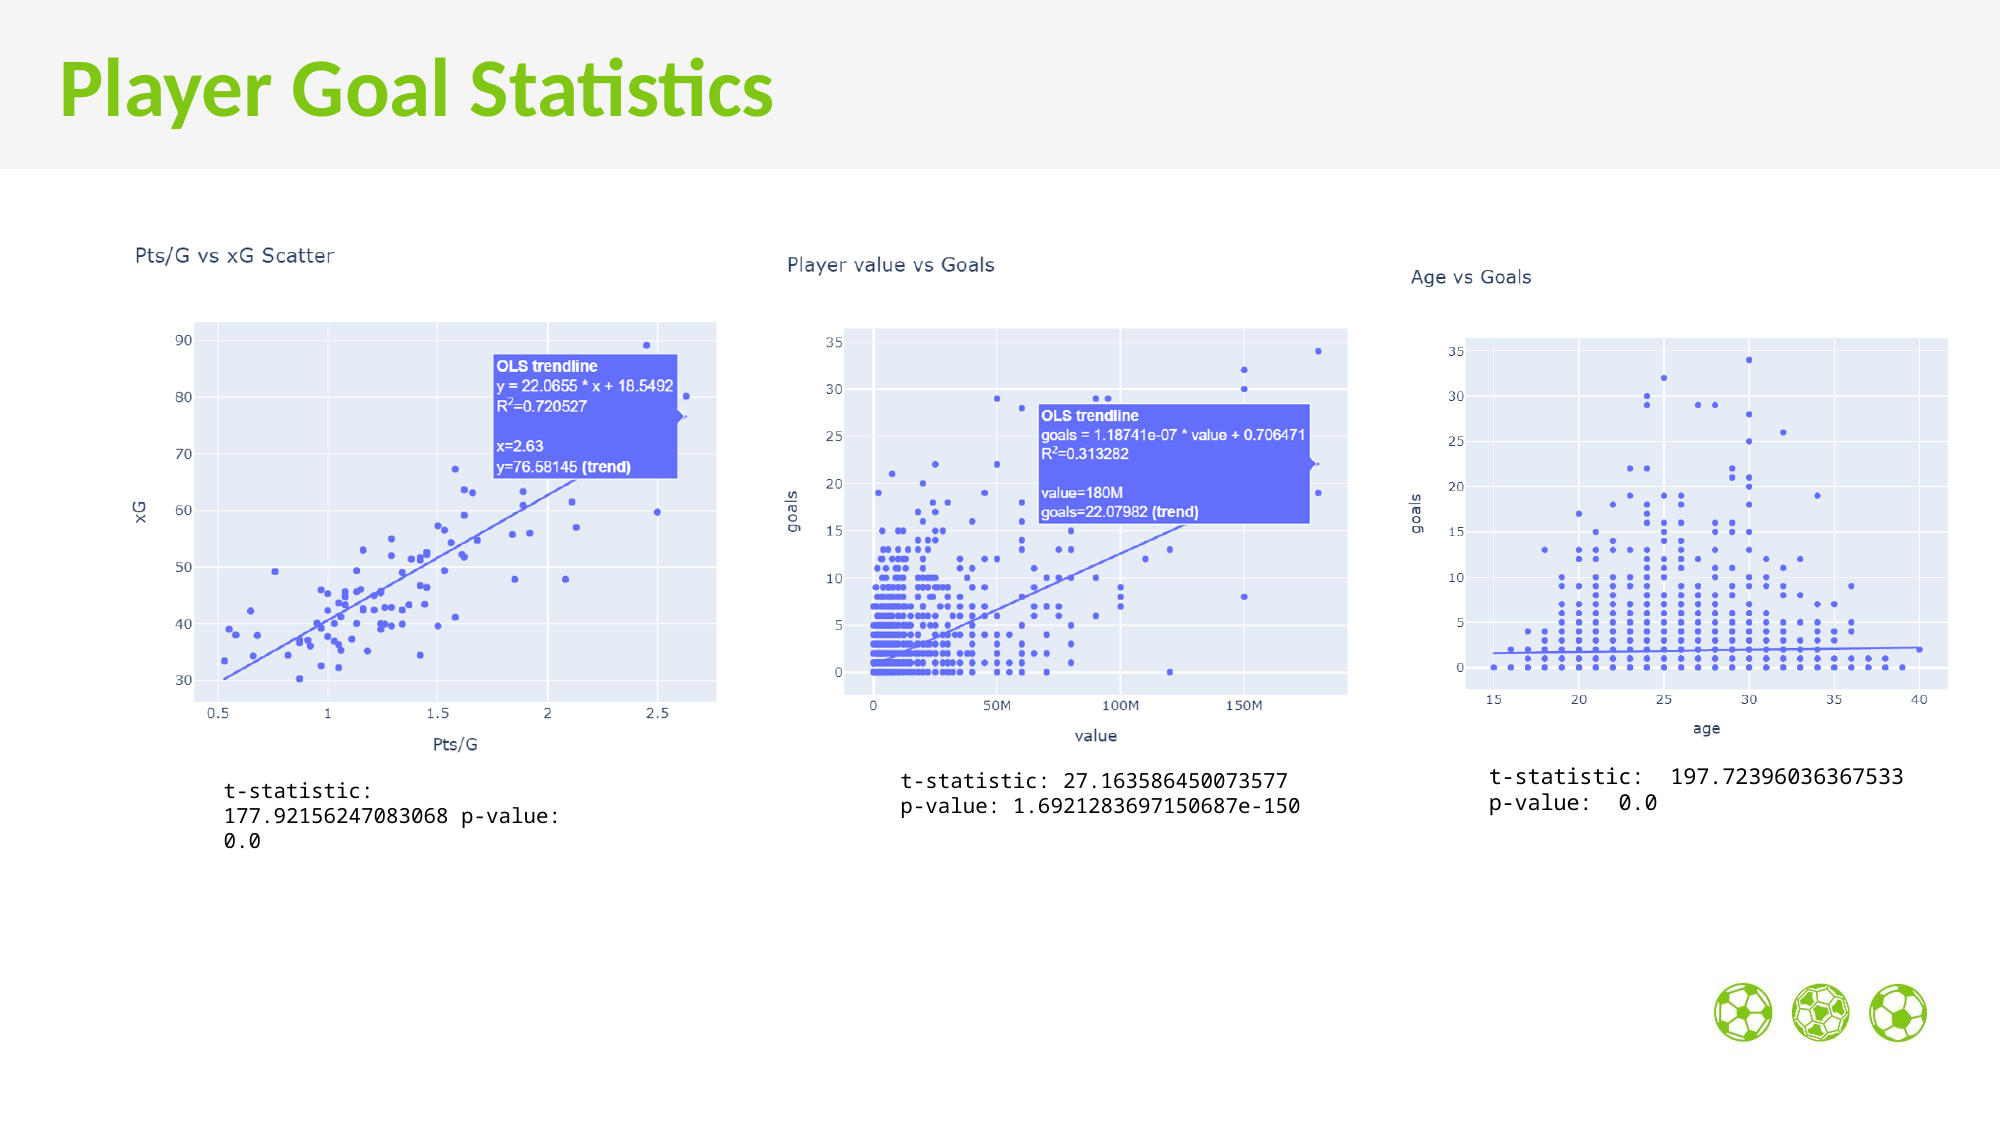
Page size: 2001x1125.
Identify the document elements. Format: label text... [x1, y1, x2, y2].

text_box t-statistic: 177.92156247083068 p-value: 0.0 [208, 770, 603, 861]
text_box t-statistic: 27.163586450073577 p-value: 1.6921283697150687e-150 [885, 760, 1473, 826]
picture [0, 0, 2000, 1125]
title Player Goal Statistics [43, 17, 1401, 149]
text_box t-statistic: 197.72396036367533 p-value: 0.0 [1473, 747, 1966, 831]
